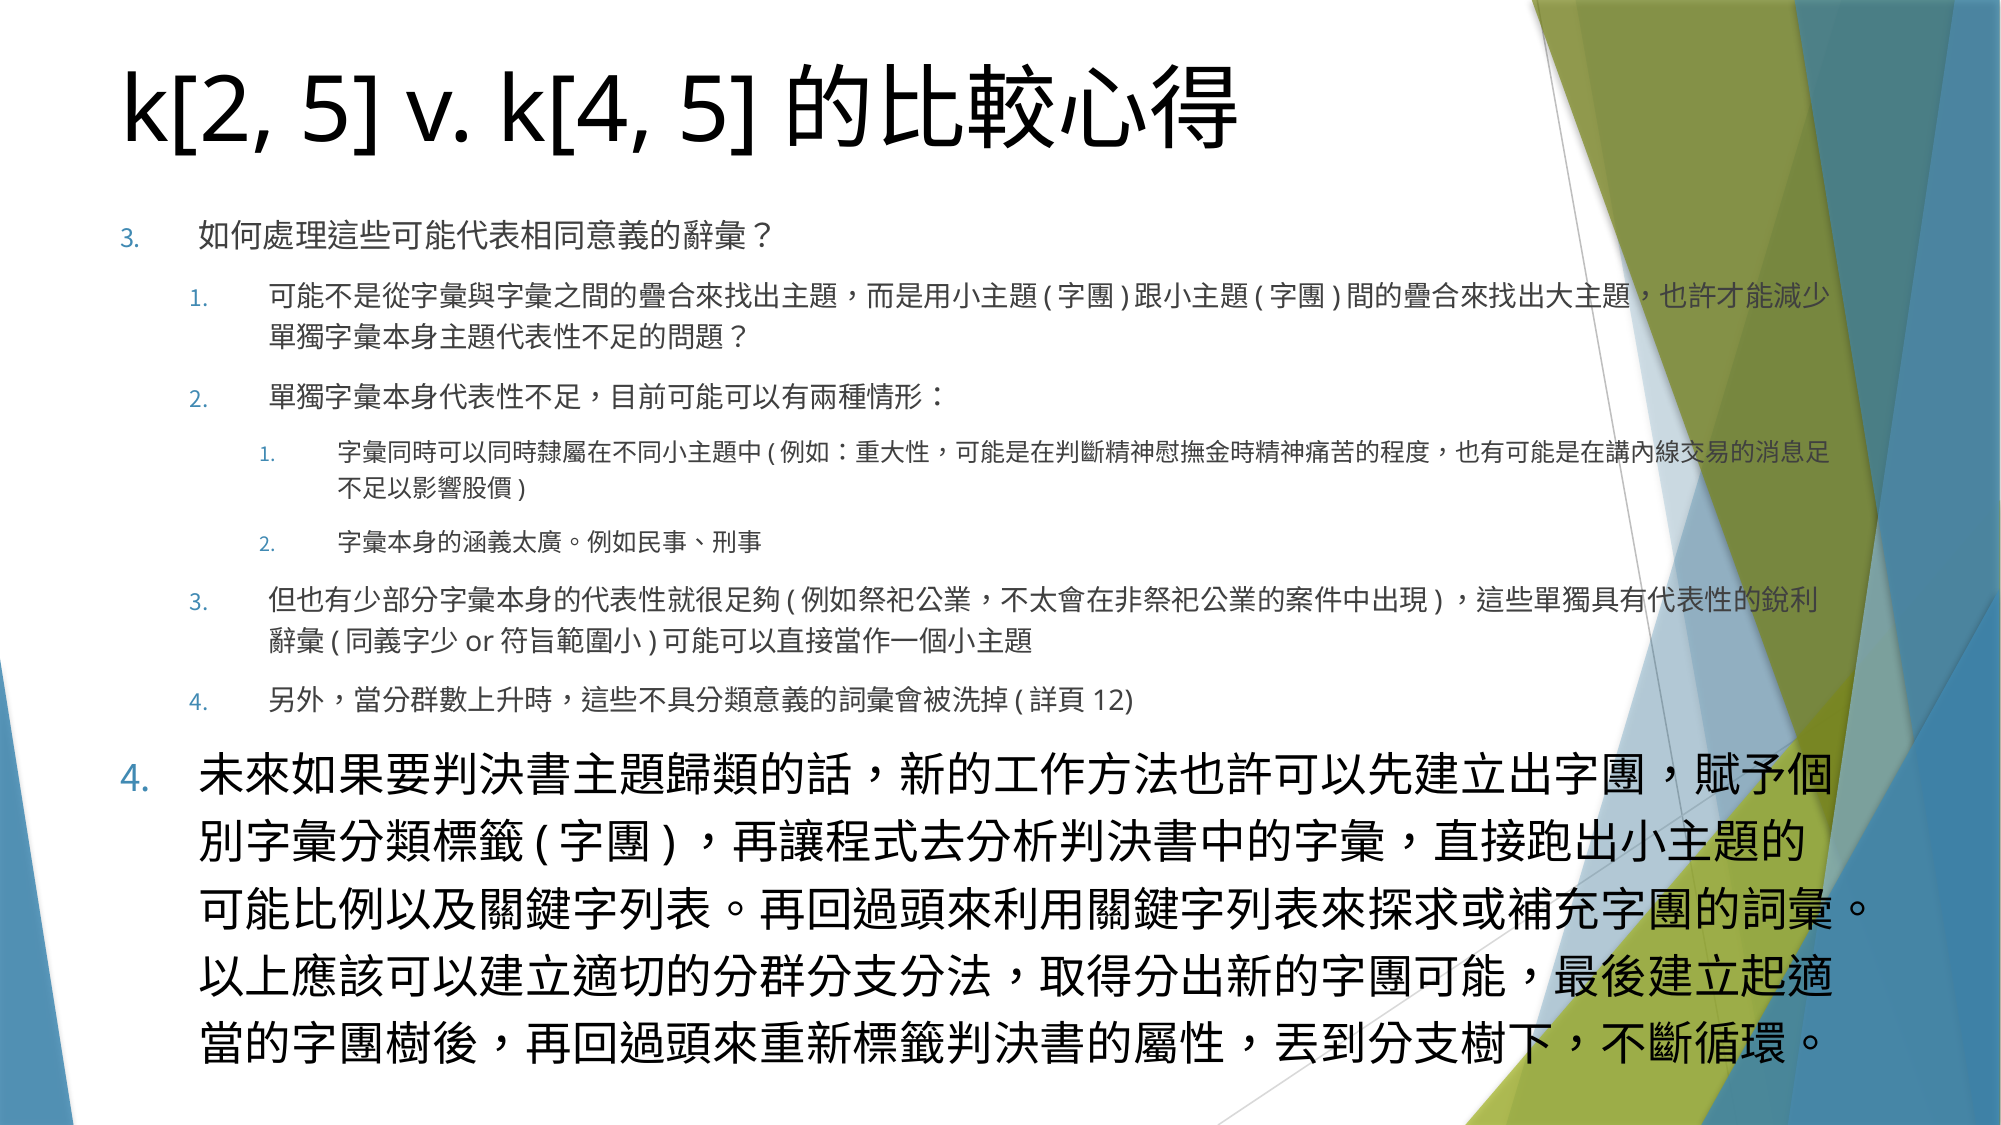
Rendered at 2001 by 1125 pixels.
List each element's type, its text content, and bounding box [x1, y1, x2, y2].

text_box k[2, 5] v. k[4, 5]的比較心得 [104, 2, 1830, 221]
list 如何處理這些可能代表相同意義的辭彙？ 可能不是從字彙與字彙之間的疊合來找出主題，而是用小主題(字團)跟小主題(字團)間的疊合來找出大主題，也許才能減少單獨字彙本身主題代表性不足的問題？ 單獨字彙本身代表性不足，目前可能可以有兩種情形： 字彙同時可以同時隸屬在不同小主題中(例如：重大性，可能是在判斷精神慰撫金時精神痛苦的程度，也有可能是在講內線交易的消息足不足以影響股價) 字彙本身的涵義太廣。例如民事、刑事 但也有少部分字彙本身的代表性就很足夠(例如祭祀公業，不太會在非祭祀公業的案件中出現)，這些單獨具有代表性的銳利辭彙(同義字少or符旨範圍小)可能可以直接當作一個小主題 另外，當分群數上升時，這些不具分類意義的詞彙會被洗掉(詳頁12) 未來如果要判決書主題歸類的話，新的工作方法也許可以先建立出字團，賦予個別字彙分類標籤(字團)，再讓程式去分析判決書中的字彙，直接跑出小主題的可能比例以及關鍵字列表。再回過頭來利用關鍵字列表來探求或補充字團的詞彙。以上應該可以建立適切的分群分支分法，取得分出新的字團可能，最後建立起適當的字團樹後，再回過頭來重新標籤判決書的屬性，丟到分支樹下，不斷循環。 [105, 199, 1863, 1109]
